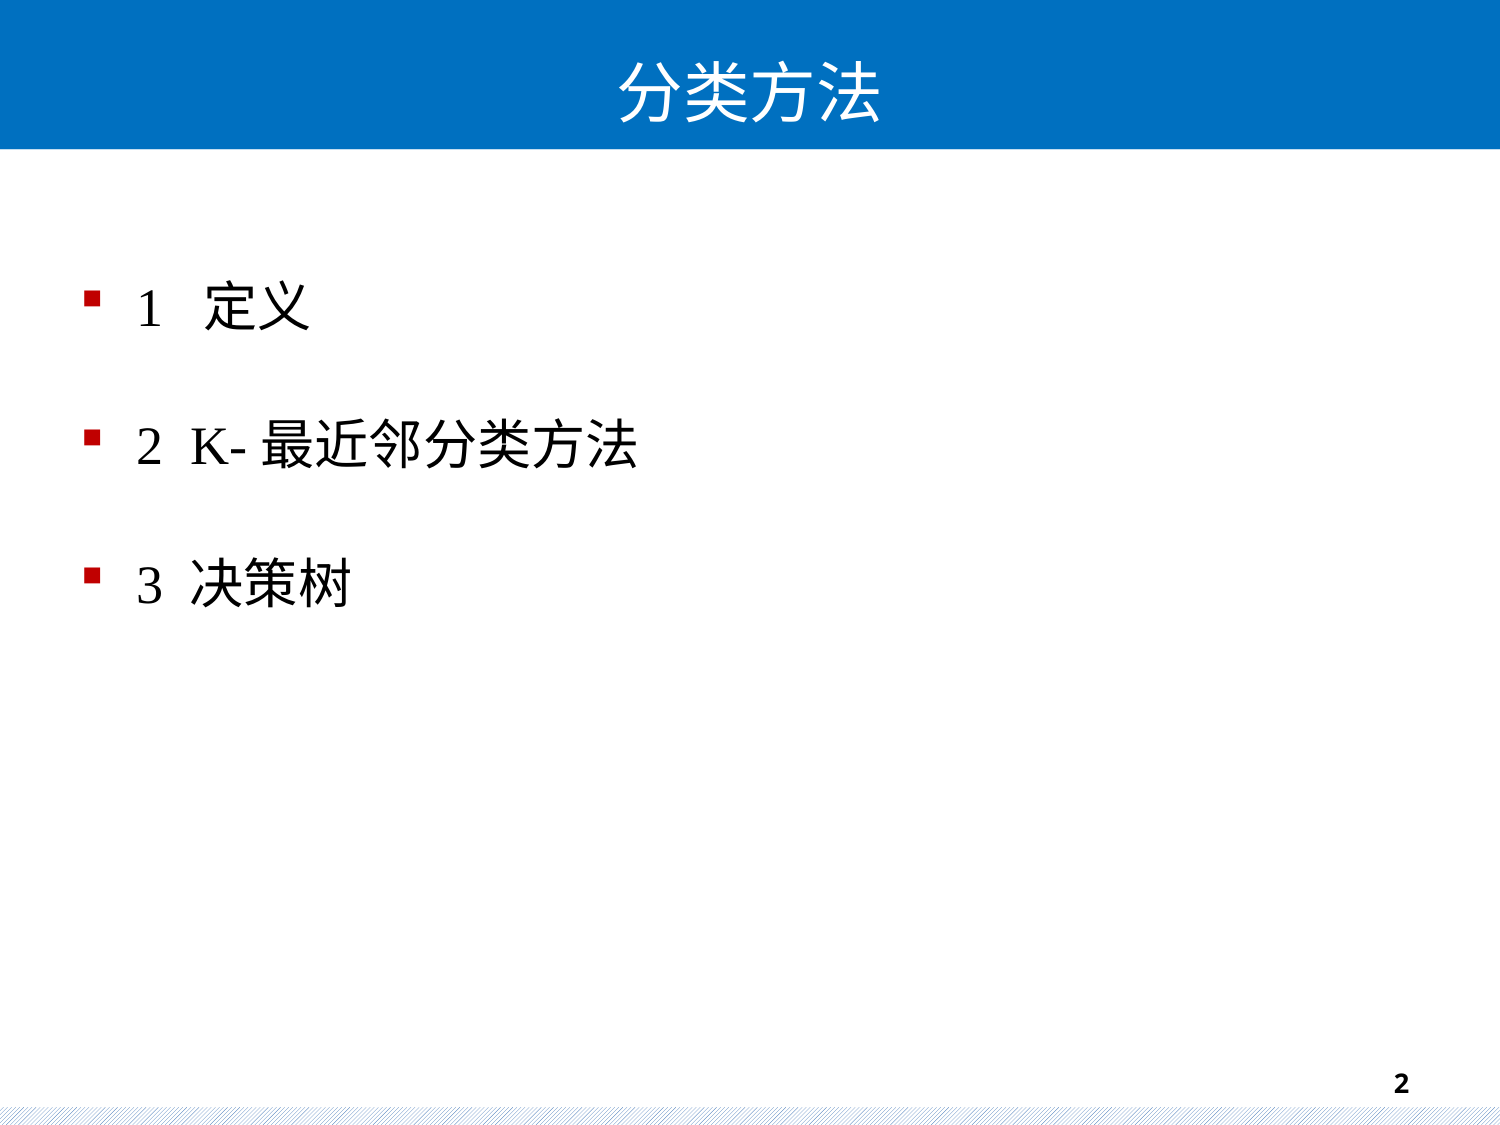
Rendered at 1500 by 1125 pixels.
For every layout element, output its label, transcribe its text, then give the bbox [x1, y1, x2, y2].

title 分类方法 [75, 19, 1425, 129]
list 1 定义 2 K-最近邻分类方法 3 决策树 [64, 196, 1447, 1083]
